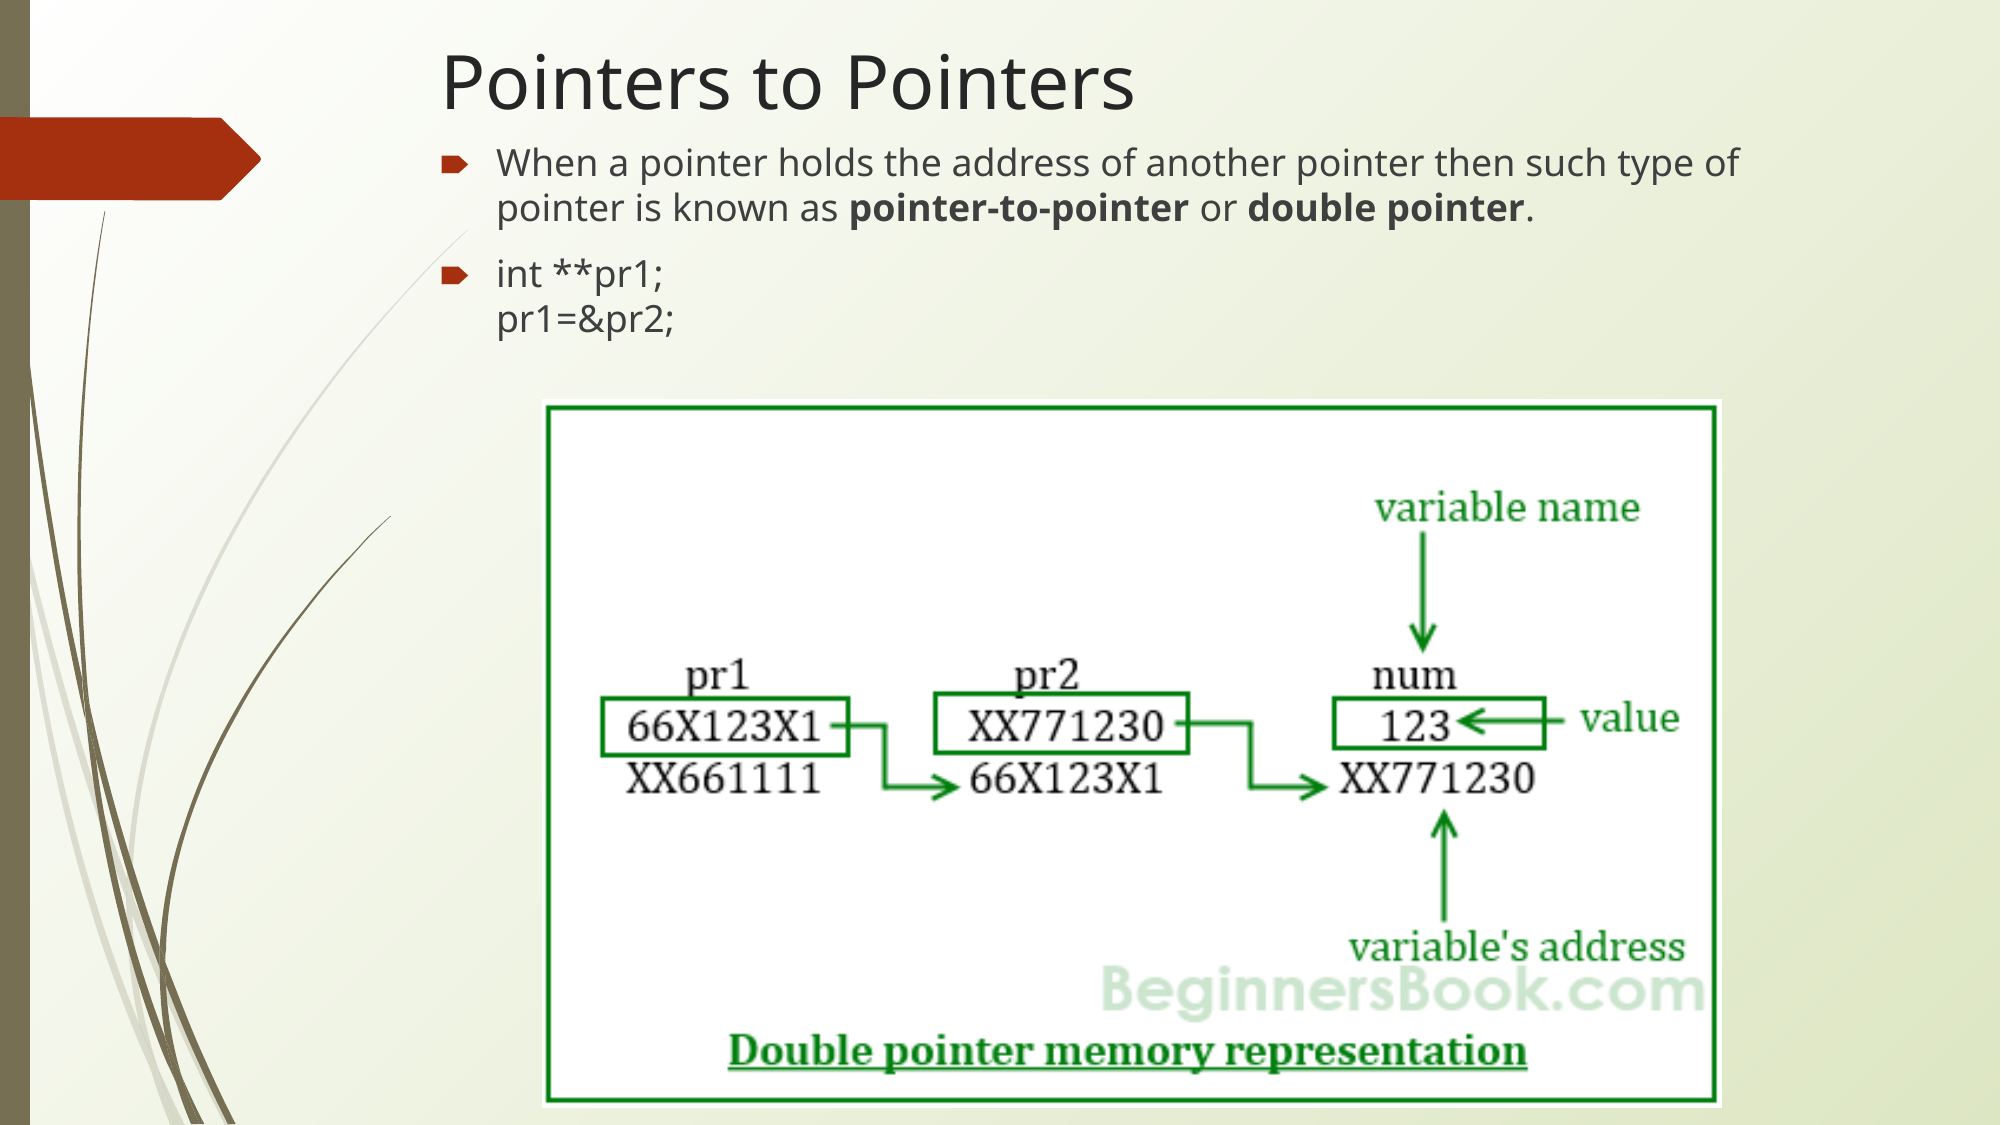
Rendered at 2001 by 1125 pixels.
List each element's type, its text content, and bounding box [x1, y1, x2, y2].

list When a pointer holds the address of another pointer then such type of pointer is known as pointer-to-pointer or double pointer. int **pr1; pr1=&pr2; [424, 131, 1888, 752]
picture [542, 399, 1722, 1108]
title Pointers to Pointers [425, 26, 1888, 131]
